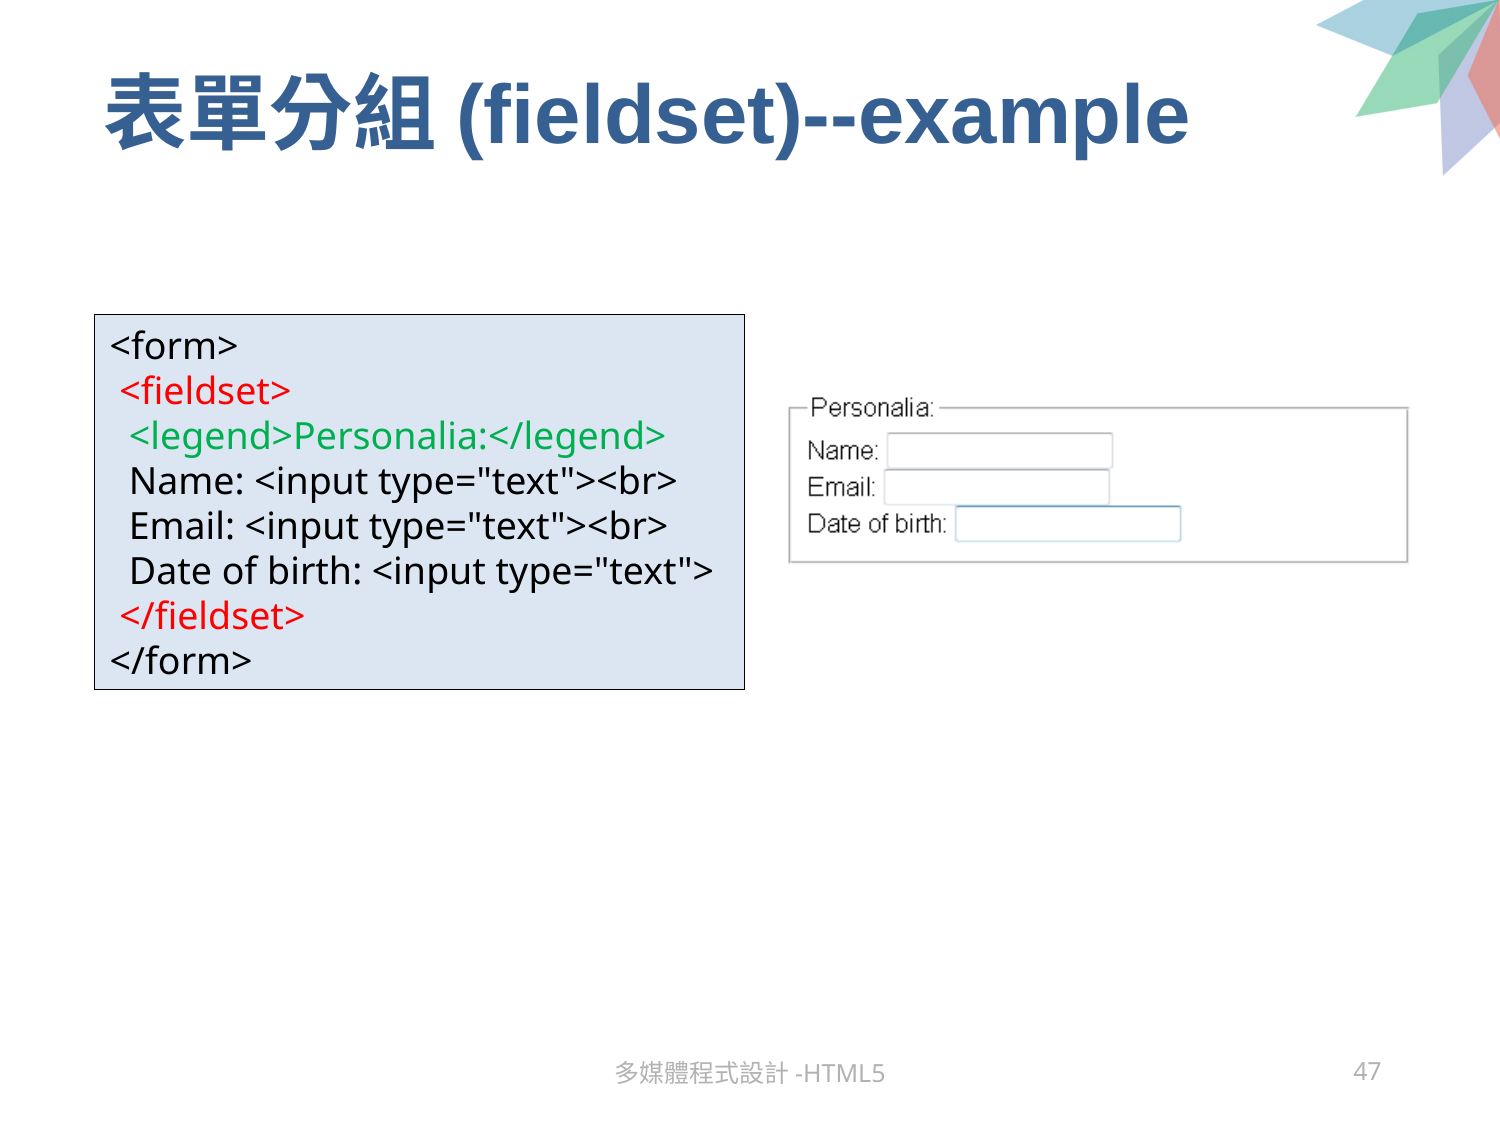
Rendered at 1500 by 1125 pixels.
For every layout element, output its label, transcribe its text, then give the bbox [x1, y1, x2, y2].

title 表單分組(fieldset)--example [88, 7, 1397, 213]
text_box <form> <fieldset> <legend>Personalia:</legend> Name: <input type="text"><br> Email: <input type="text"><br> Date of birth: <input type="text"> </fieldset> </form> [94, 314, 745, 690]
slide_number 47 [1059, 1042, 1397, 1103]
picture [0, 0, 1500, 1125]
footer 多媒體程式設計-HTML5 [496, 1042, 1004, 1103]
